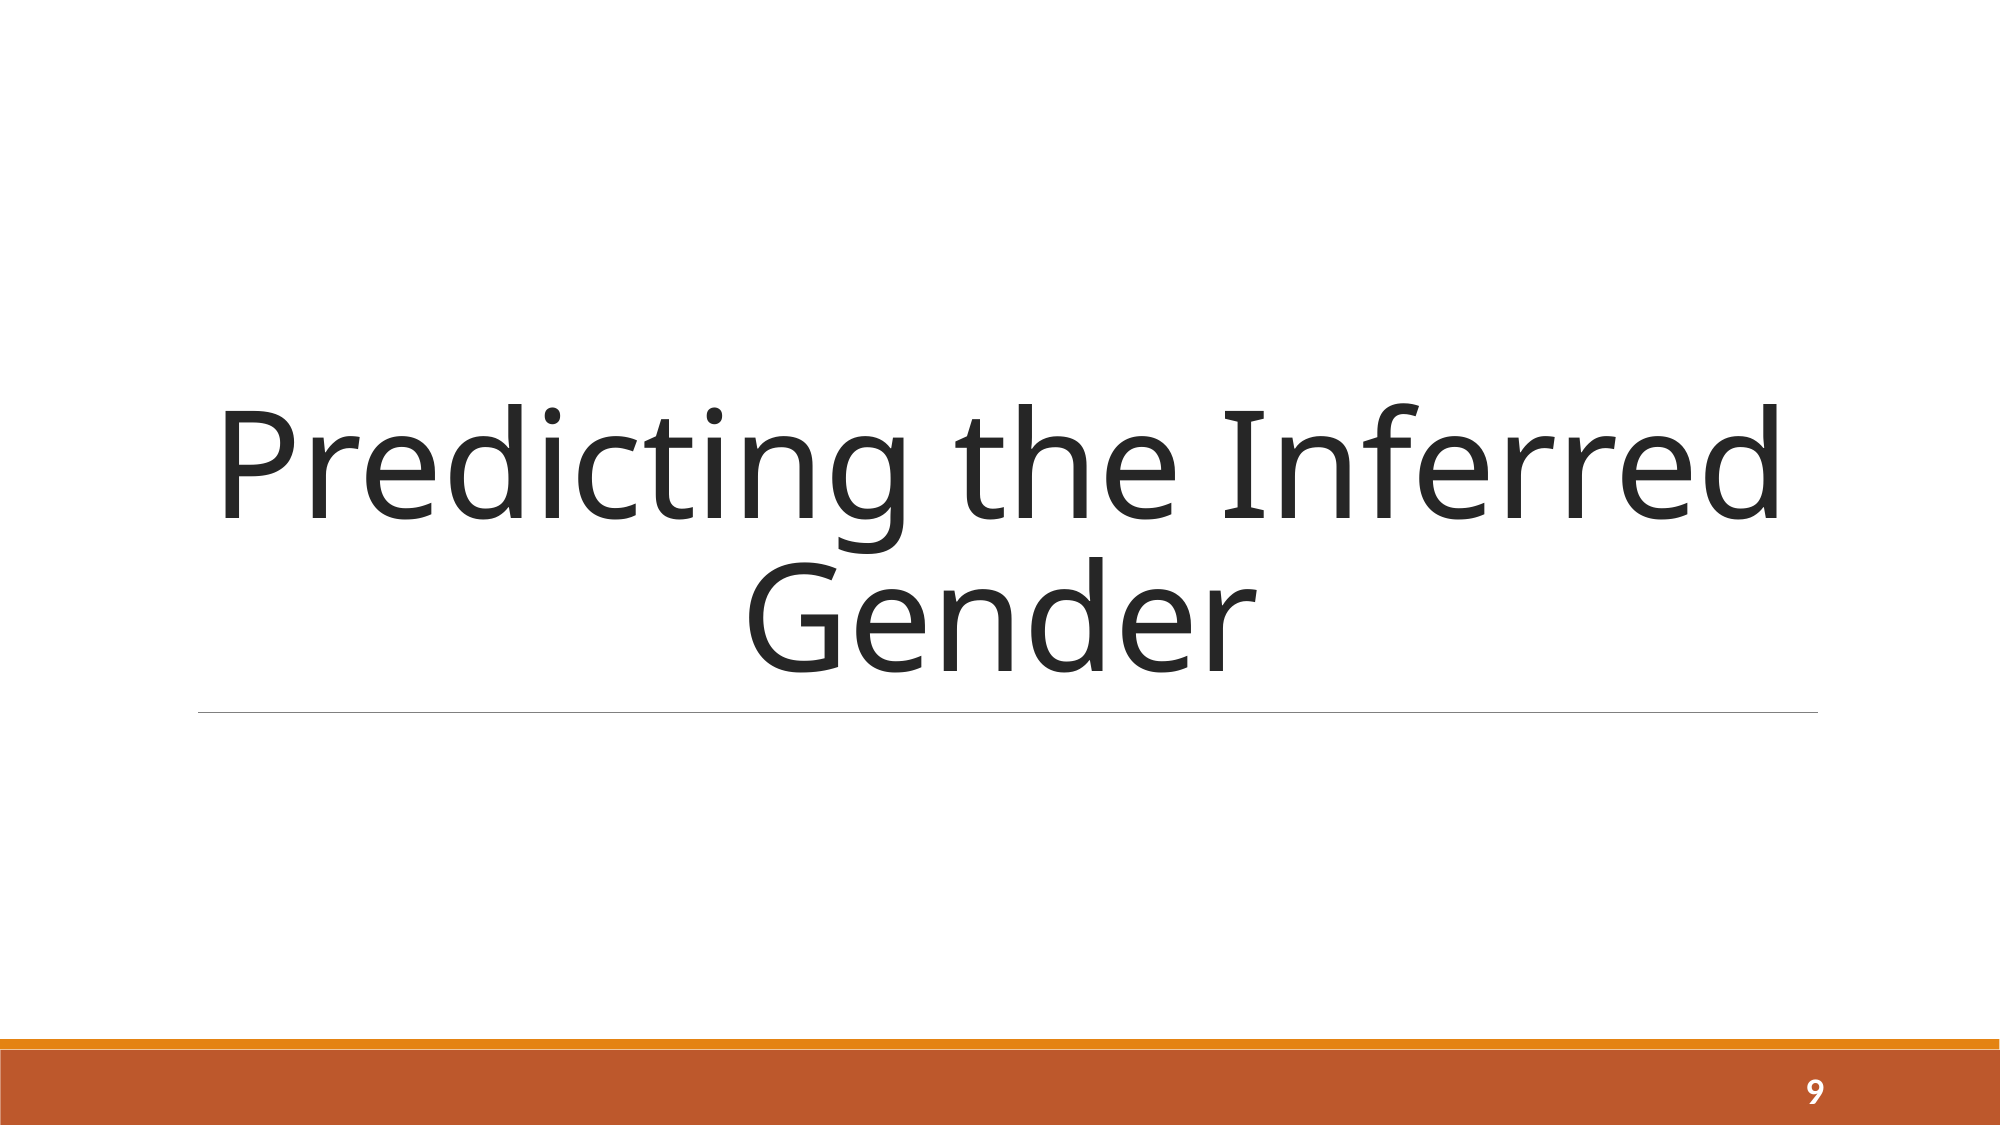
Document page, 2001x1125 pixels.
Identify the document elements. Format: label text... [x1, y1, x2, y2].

title Predicting the Inferred Gender [0, 384, 2000, 710]
slide_number 9 [1624, 1059, 1840, 1120]
